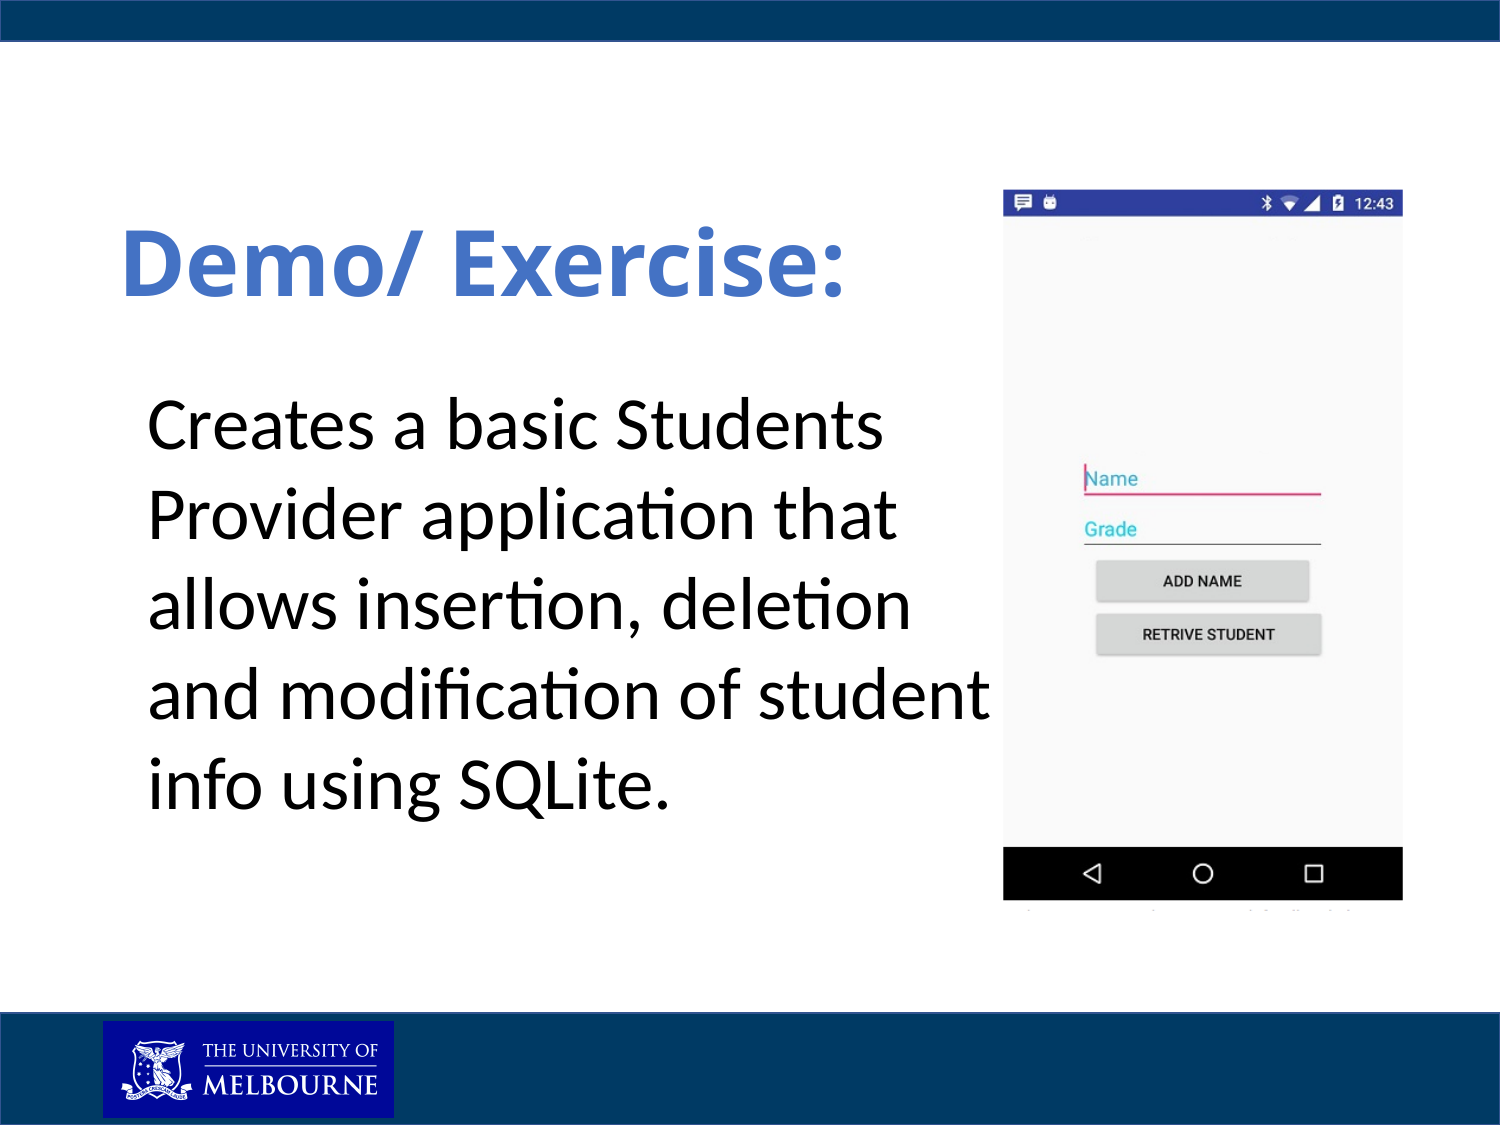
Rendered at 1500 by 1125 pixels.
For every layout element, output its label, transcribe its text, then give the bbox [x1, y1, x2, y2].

picture [103, 1021, 394, 1118]
picture [1001, 185, 1410, 911]
text_box Creates a basic Students Provider application that allows insertion, deletion and modification of student info using SQLite. [132, 359, 1001, 714]
title Demo/ Exercise: [103, 185, 1001, 349]
